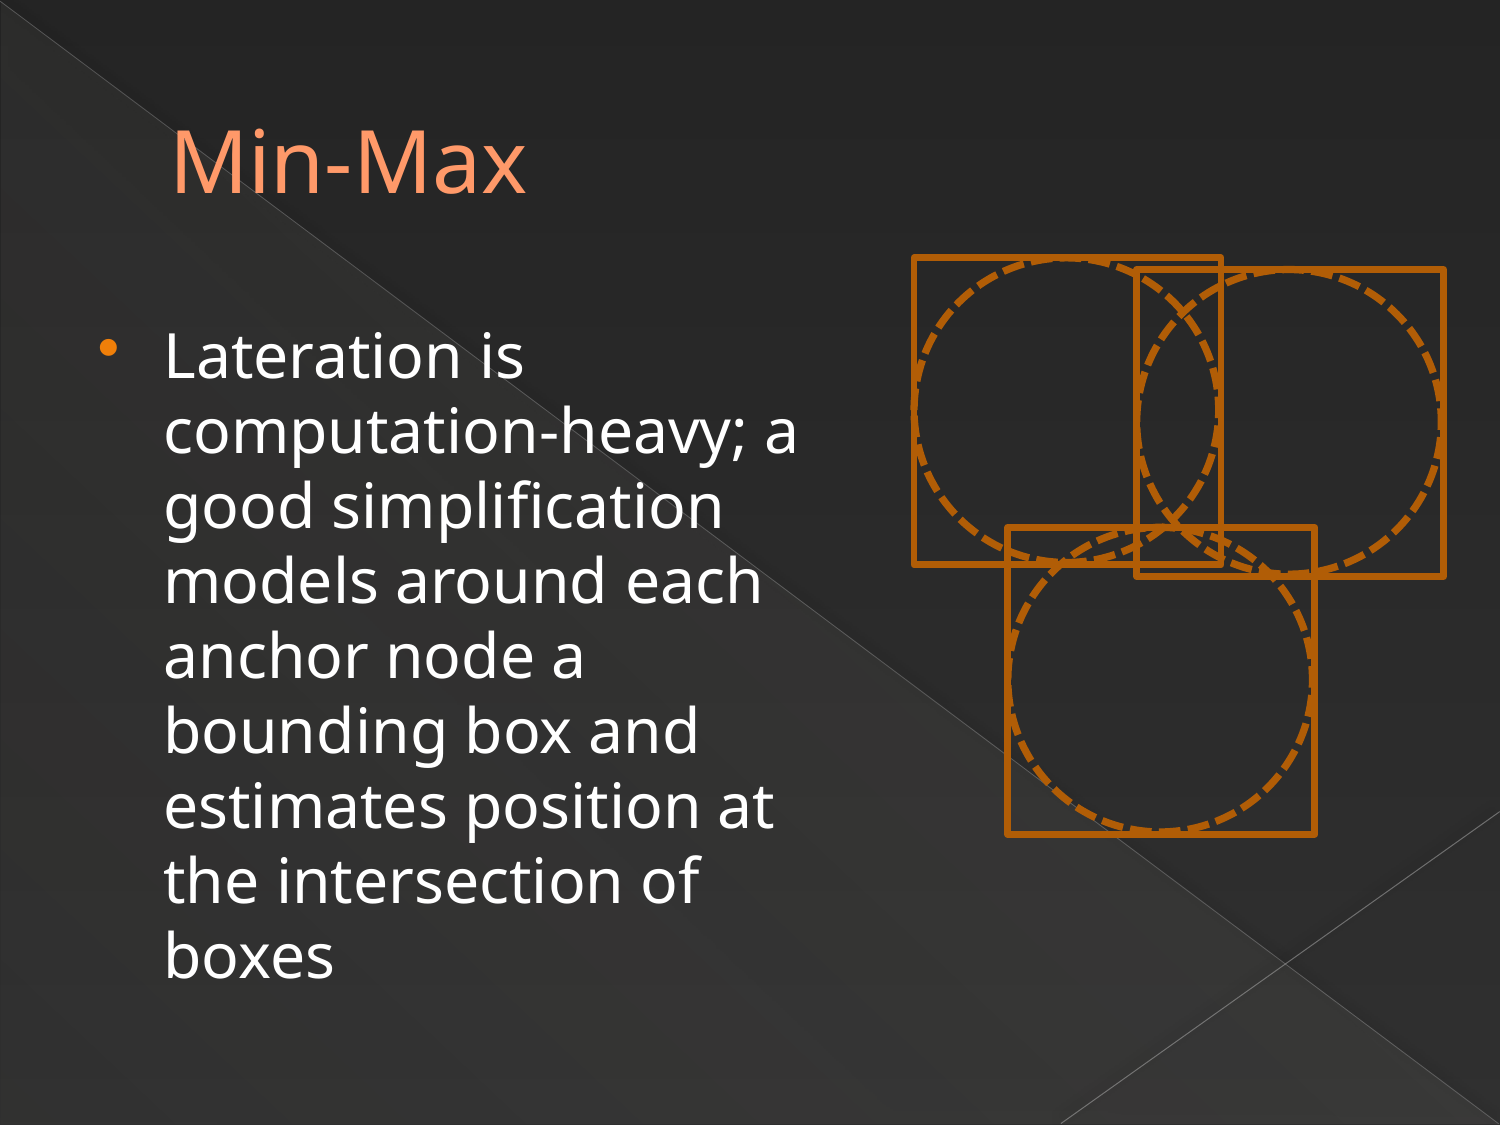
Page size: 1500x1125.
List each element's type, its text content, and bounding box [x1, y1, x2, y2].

list Lateration is computation-heavy; a good simplification models around each anchor node a bounding box and estimates position at the intersection of boxes [75, 308, 891, 1059]
title Min-Max [75, 43, 1425, 274]
text_box [912, 256, 1223, 567]
text_box [1135, 267, 1446, 579]
text_box [1006, 525, 1317, 836]
